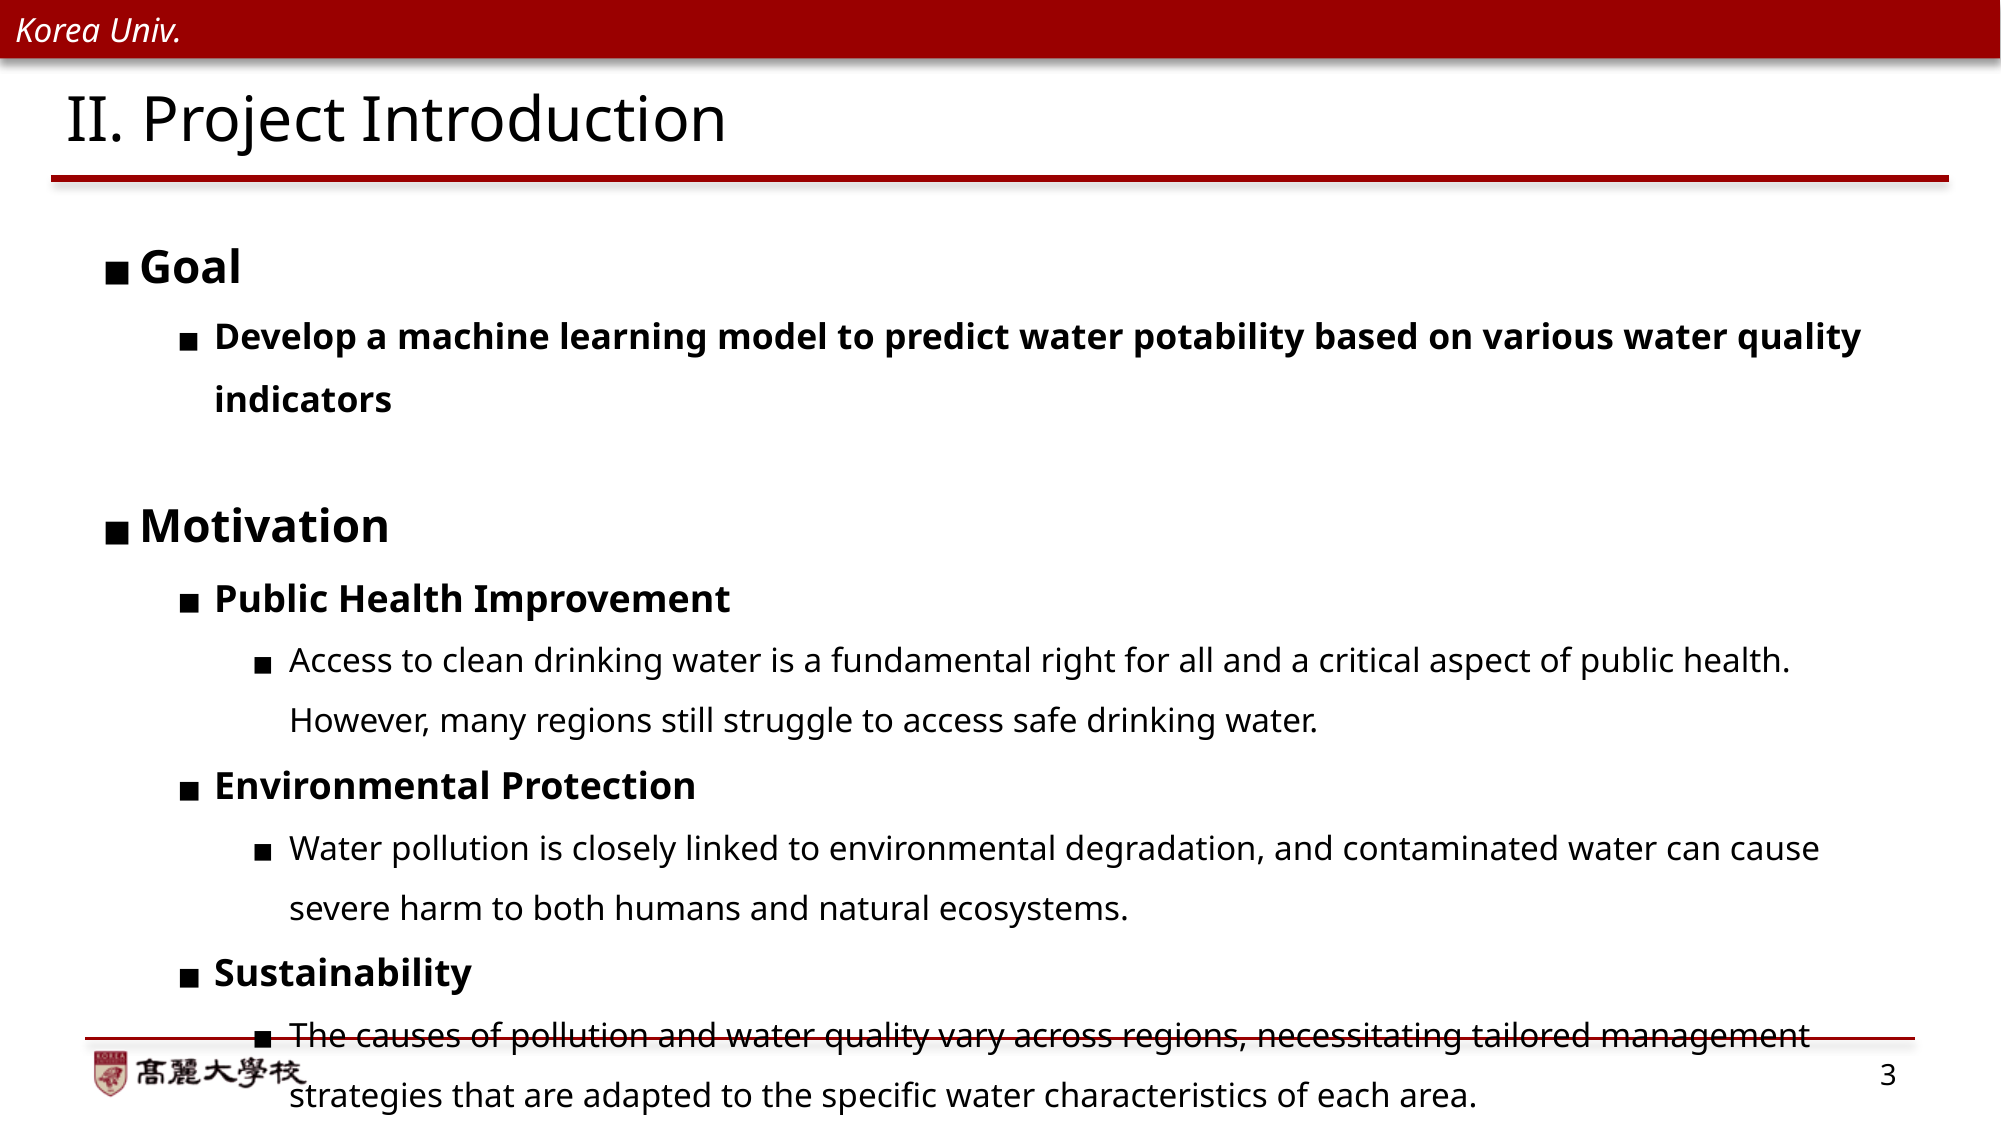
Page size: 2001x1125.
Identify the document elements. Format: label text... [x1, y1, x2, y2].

picture [85, 1045, 313, 1106]
slide_number 3 [1827, 1046, 1912, 1106]
list Goal Develop a machine learning model to predict water potability based on various water quality indicators Motivation Public Health Improvement Access to clean drinking water is a fundamental right for all and a critical aspect of public health. However, many regions still struggle to access safe drinking water. Environmental Protection Water pollution is closely linked to environmental degradation, and contaminated water can cause severe harm to both humans and natural ecosystems. Sustainability The causes of pollution and water quality vary across regions, necessitating tailored management strategies that are adapted to the specific water characteristics of each area. [86, 202, 1912, 978]
title II. Project Introduction [51, 67, 1948, 175]
